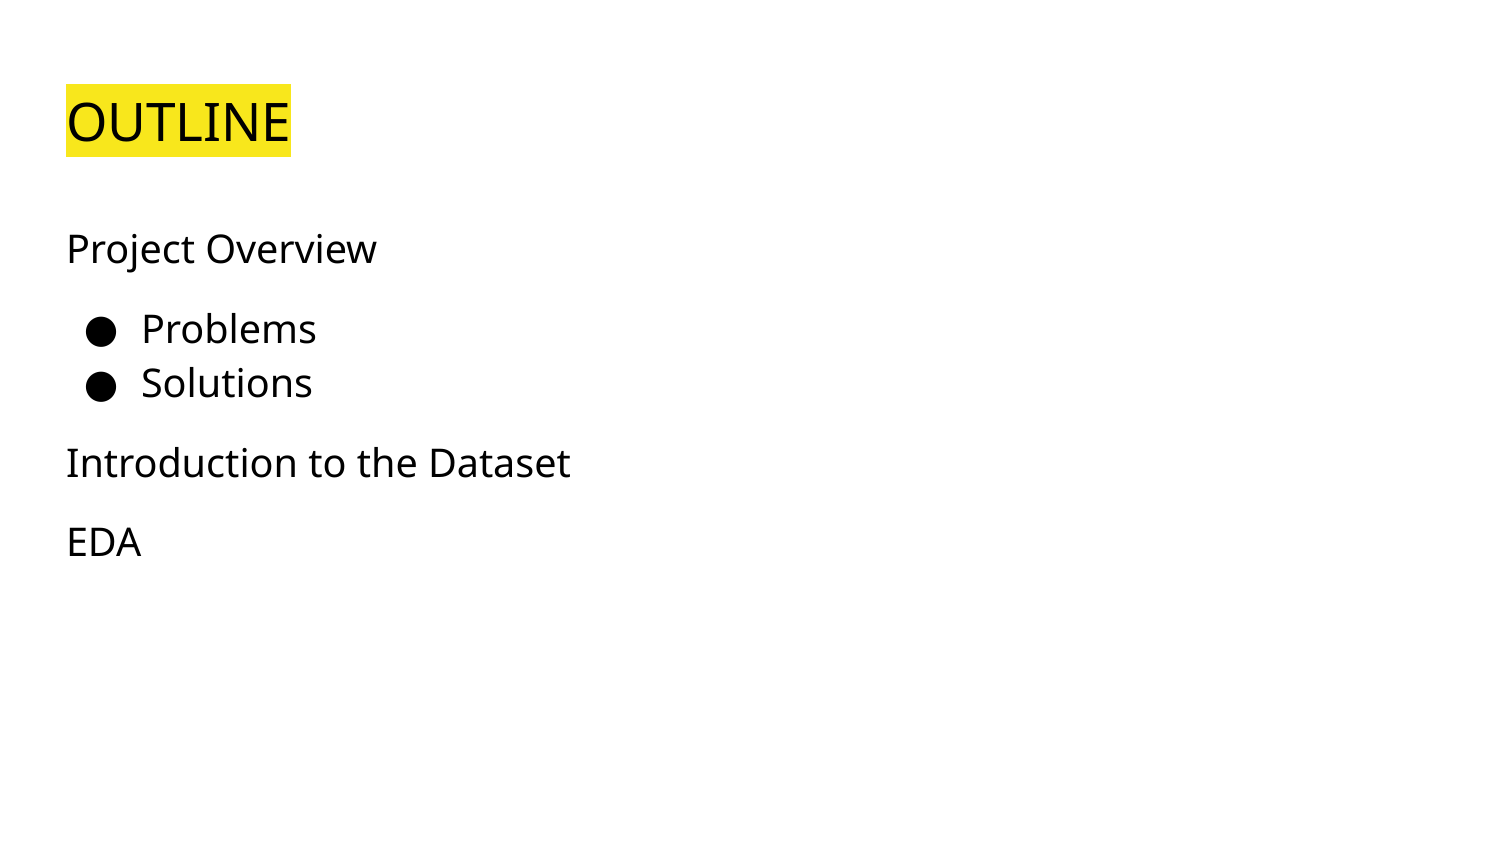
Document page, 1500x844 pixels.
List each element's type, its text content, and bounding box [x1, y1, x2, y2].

title OUTLINE [51, 72, 1449, 167]
list Project Overview Problems Solutions Introduction to the Dataset EDA [51, 202, 1449, 750]
